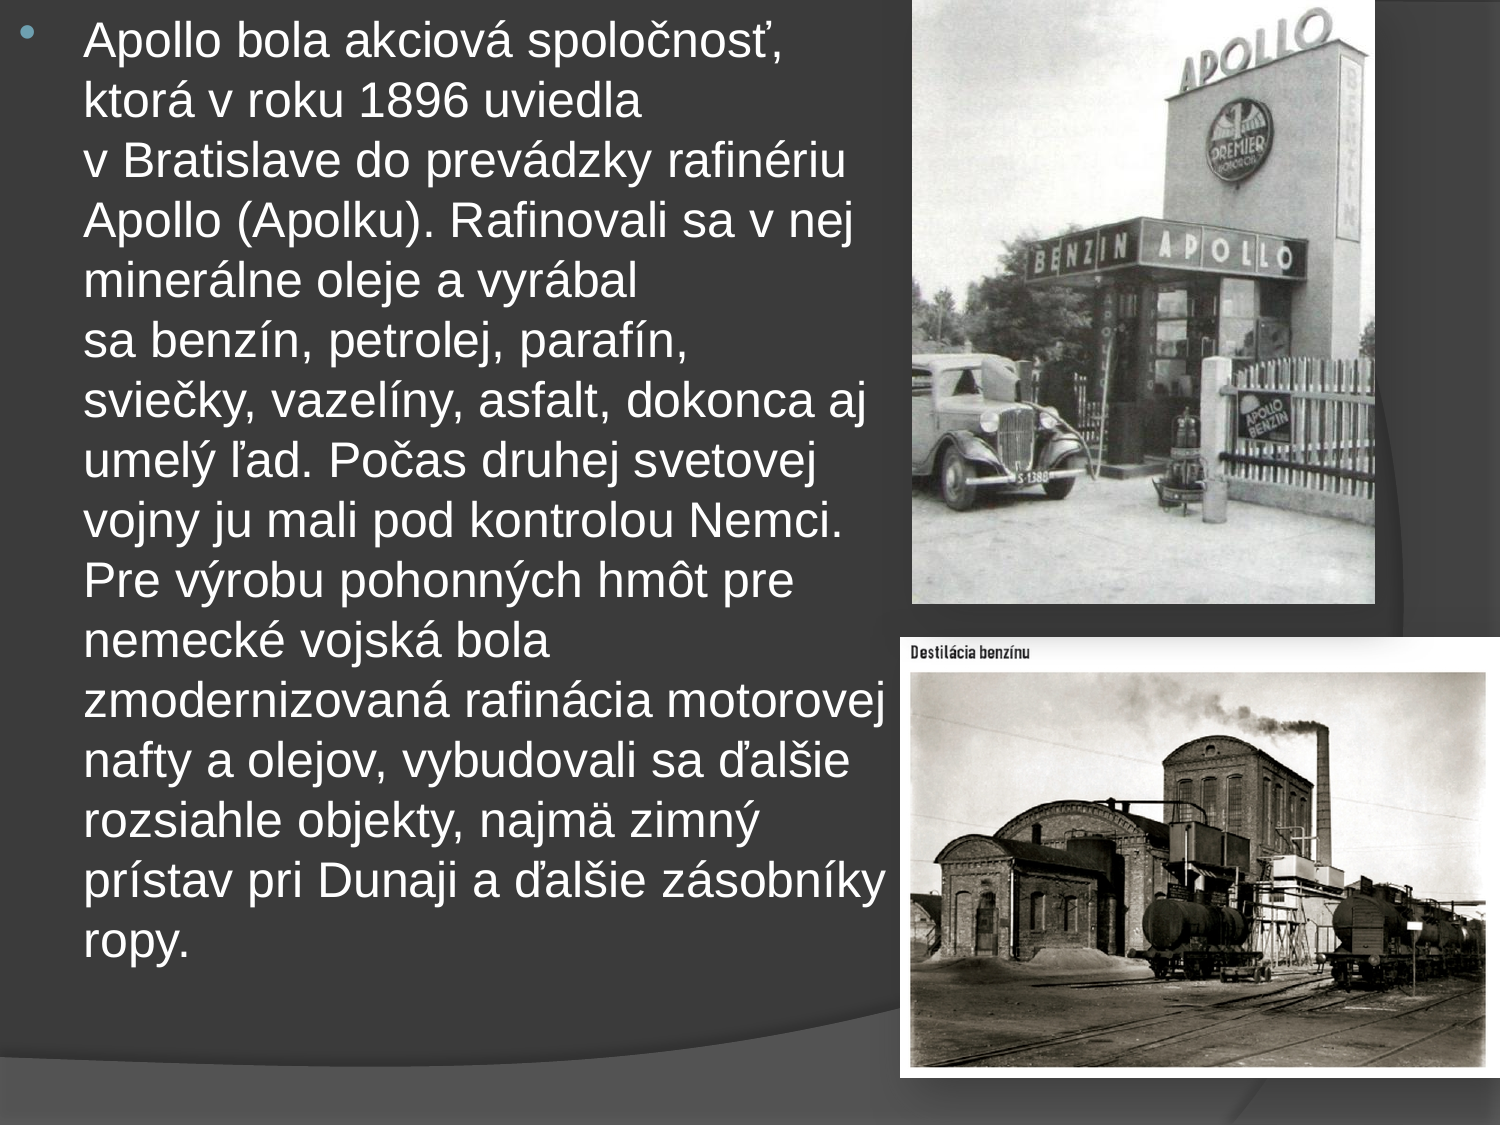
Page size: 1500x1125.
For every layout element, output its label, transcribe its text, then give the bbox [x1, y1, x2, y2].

picture [912, 0, 1376, 605]
picture [899, 637, 1500, 1078]
list Apollo bola akciová spoločnosť, ktorá v roku 1896 uviedla v Bratislave do prevádzky rafinériu Apollo (Apolku). Rafinovali sa v nej minerálne oleje a vyrábal sa benzín, petrolej, parafín, sviečky, vazelíny, asfalt, dokonca aj umelý ľad. Počas druhej svetovej vojny ju mali pod kontrolou Nemci. Pre výrobu pohonných hmôt pre nemecké vojská bola zmodernizovaná rafinácia motorovej nafty a olejov, vybudovali sa ďalšie rozsiahle objekty, najmä zimný prístav pri Dunaji a ďalšie zásobníky ropy. [0, 0, 903, 1088]
